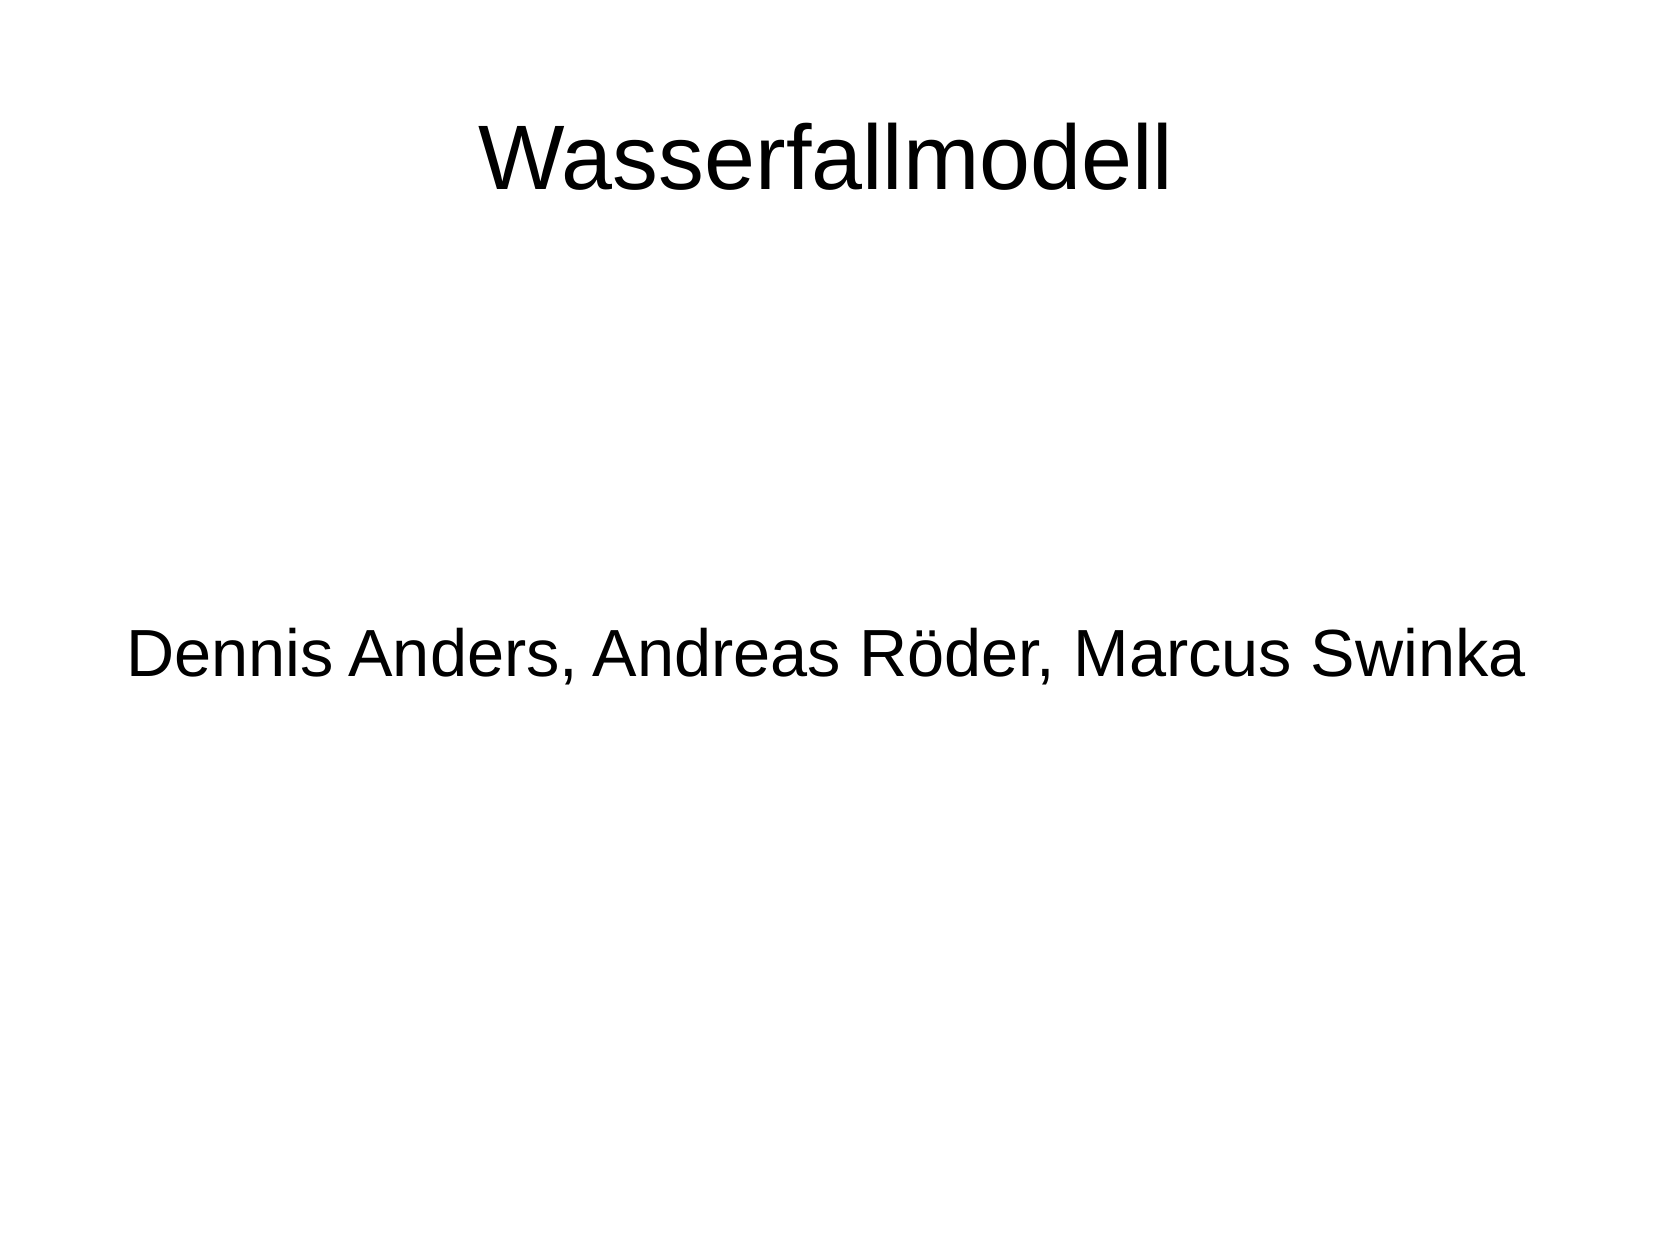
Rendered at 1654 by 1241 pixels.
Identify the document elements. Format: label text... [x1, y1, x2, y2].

text_box Wasserfallmodell [82, 49, 1571, 257]
text_box Dennis Anders, Andreas Röder, Marcus Swinka [82, 290, 1571, 1010]
